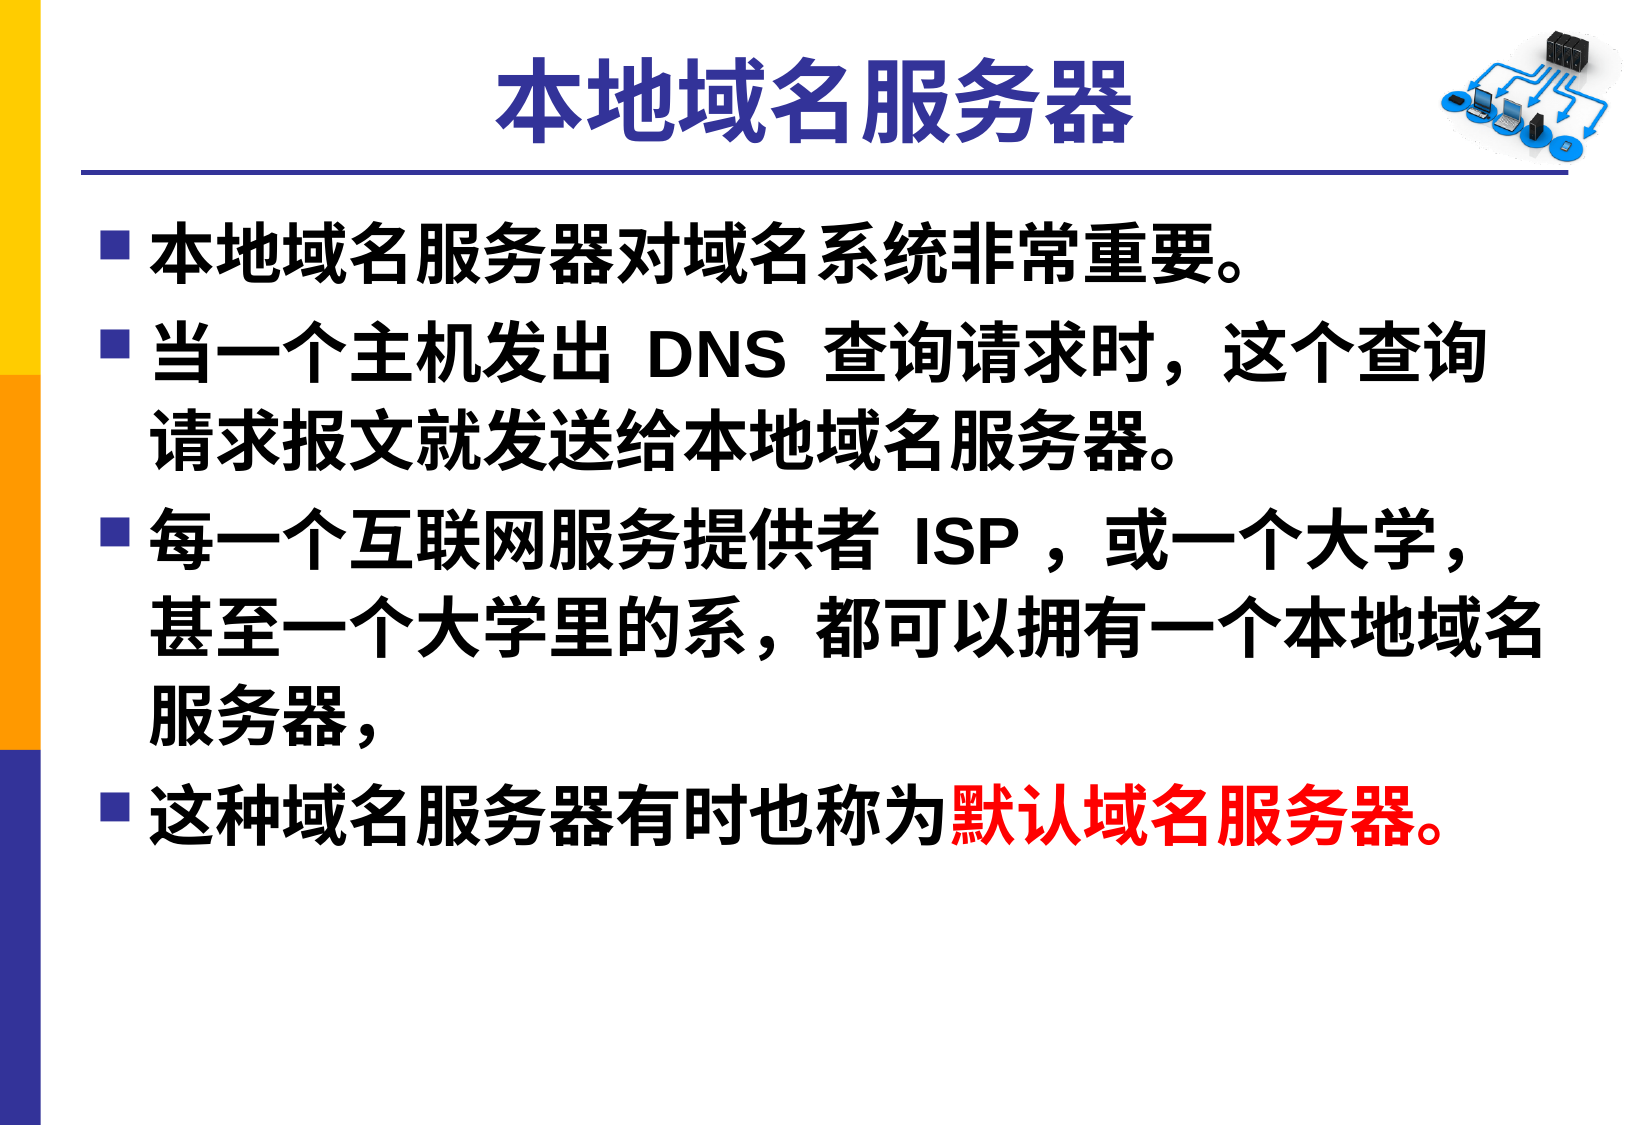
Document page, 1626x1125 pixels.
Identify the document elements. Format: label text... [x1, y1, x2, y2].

title 本地域名服务器 [81, 30, 1569, 161]
picture [1438, 30, 1624, 165]
list 本地域名服务器对域名系统非常重要。 当一个主机发出 DNS 查询请求时，这个查询请求报文就发送给本地域名服务器。 每一个互联网服务提供者 ISP，或一个大学，甚至一个大学里的系，都可以拥有一个本地域名服务器， 这种域名服务器有时也称为默认域名服务器。 [81, 196, 1569, 1006]
